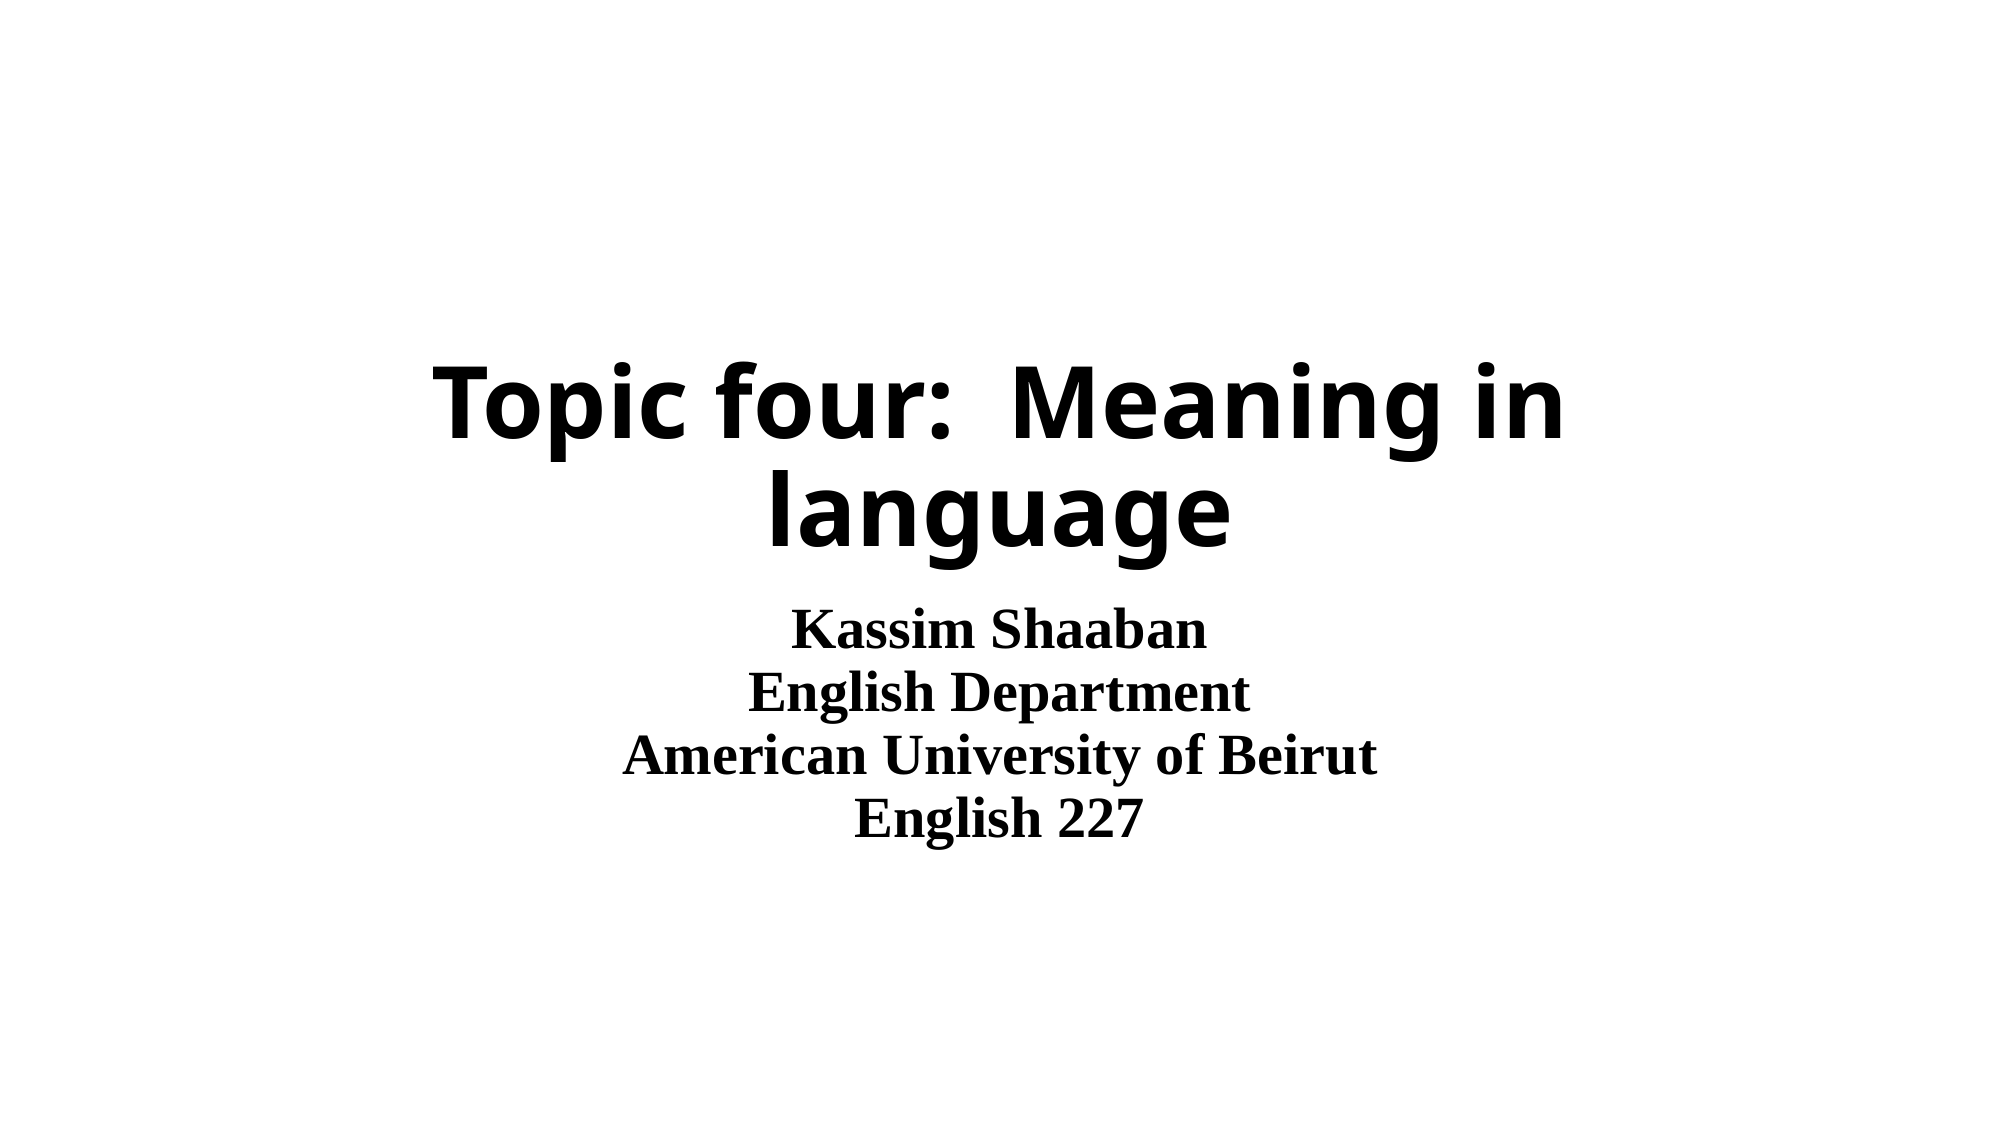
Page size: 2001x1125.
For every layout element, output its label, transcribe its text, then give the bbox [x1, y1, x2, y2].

subtitle Kassim Shaaban English Department American University of Beirut English 227 [249, 590, 1750, 863]
title Topic four: Meaning in language [249, 184, 1750, 576]
